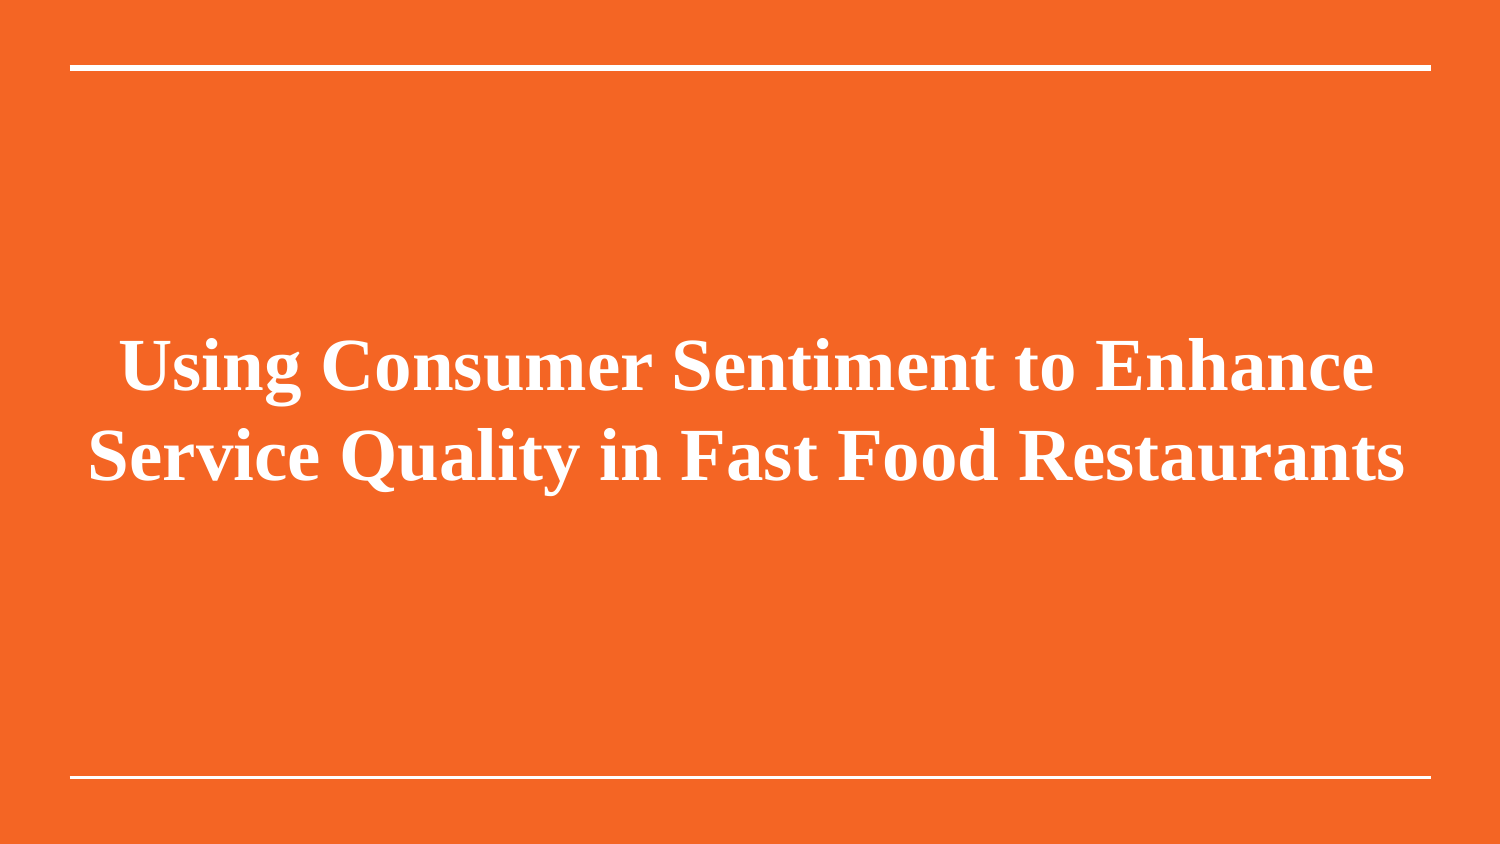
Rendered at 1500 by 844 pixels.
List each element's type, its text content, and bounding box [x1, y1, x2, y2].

title Using Consumer Sentiment to Enhance Service Quality in Fast Food Restaurants [66, 168, 1428, 642]
